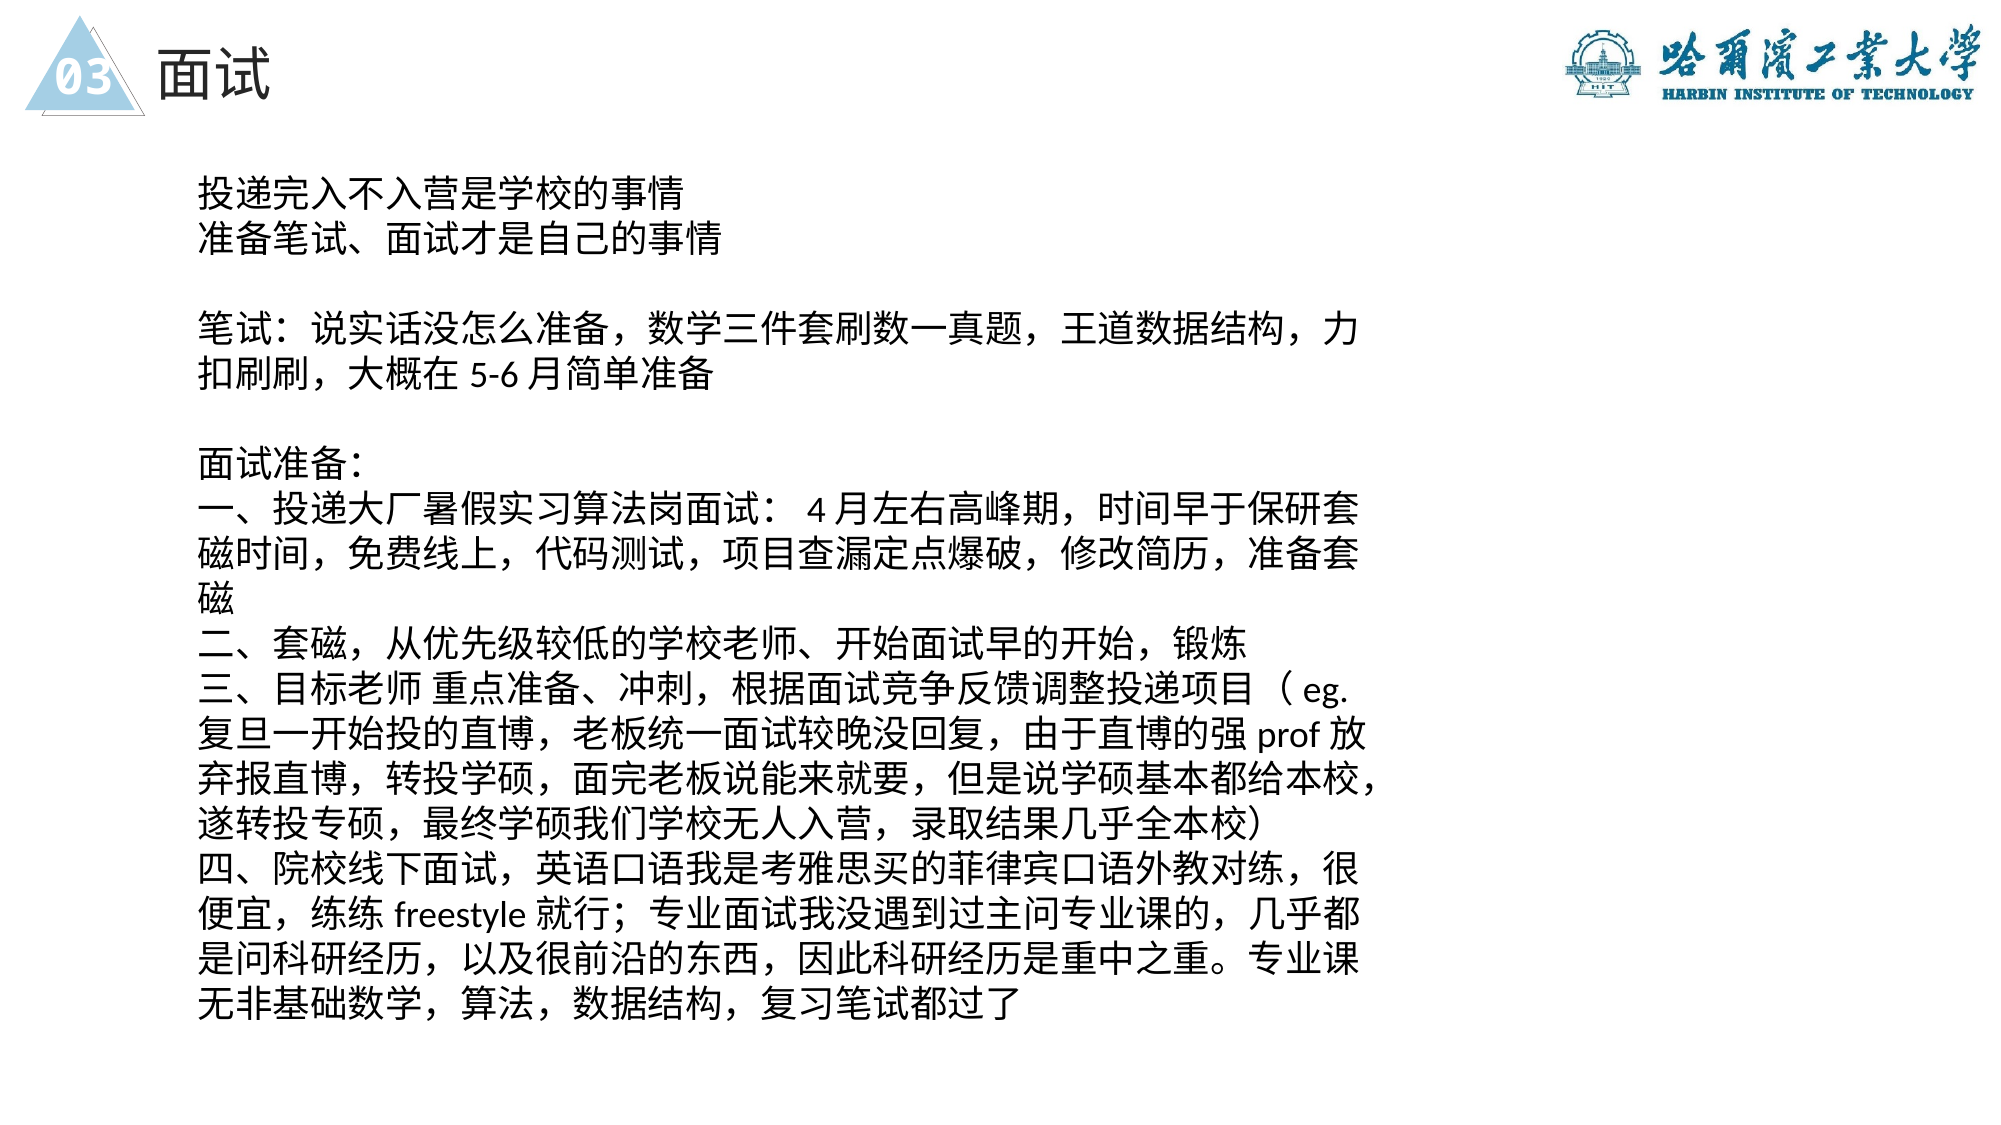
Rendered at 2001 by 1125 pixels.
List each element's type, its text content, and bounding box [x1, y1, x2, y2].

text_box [24, 15, 145, 116]
text_box 投递完入不入营是学校的事情 准备笔试、面试才是自己的事情 笔试：说实话没怎么准备，数学三件套刷数一真题，王道数据结构，力扣刷刷，大概在5-6月简单准备 面试准备： 一、投递大厂暑假实习算法岗面试：4月左右高峰期，时间早于保研套磁时间，免费线上，代码测试，项目查漏定点爆破，修改简历，准备套磁 二、套磁，从优先级较低的学校老师、开始面试早的开始，锻炼 三、目标老师 重点准备、冲刺，根据面试竞争反馈调整投递项目（eg.复旦一开始投的直博，老板统一面试较晚没回复，由于直博的强prof放弃报直博，转投学硕，面完老板说能来就要，但是说学硕基本都给本校，遂转投专硕，最终学硕我们学校无人入营，录取结果几乎全本校） 四、院校线下面试，英语口语我是考雅思买的菲律宾口语外教对练，很便宜，练练freestyle就行；专业面试我没遇到过主问专业课的，几乎都是问科研经历，以及很前沿的东西，因此科研经历是重中之重。专业课无非基础数学，算法，数据结构，复习笔试都过了 [183, 162, 1397, 1032]
picture [1562, 15, 1989, 111]
text_box 面试 [155, 34, 821, 111]
